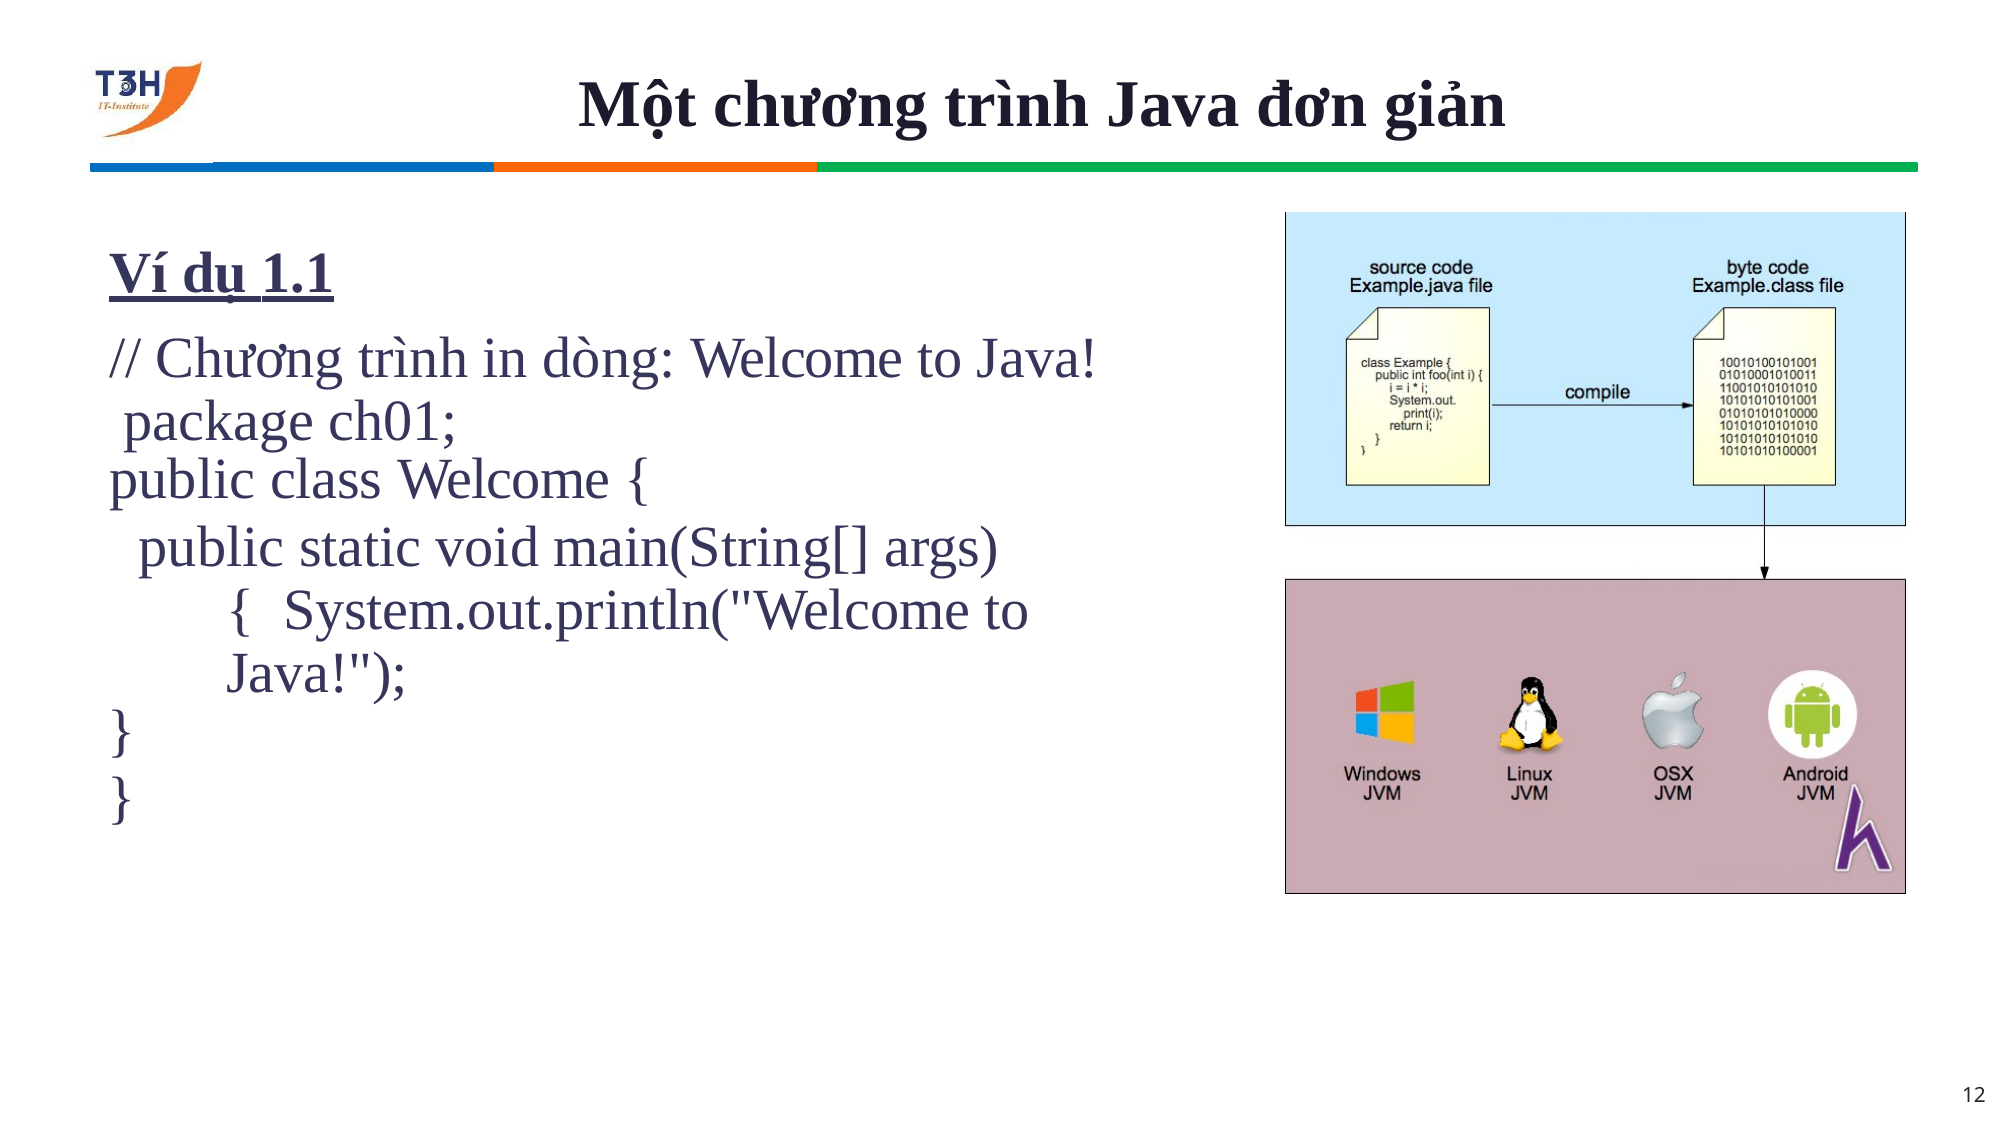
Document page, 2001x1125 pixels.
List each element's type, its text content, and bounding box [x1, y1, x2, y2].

text_box 12 [1955, 1081, 1992, 1111]
picture [1285, 212, 1906, 895]
title Một chương trình Java đơn giản [576, 57, 1508, 248]
text_box Ví dụ 1.1 // Chương trình in dòng: Welcome to Java! package ch01; public class Welcome { public static void main(String[] args) { System.out.println("Welcome to Java!"); } } [107, 217, 1178, 829]
picture [85, 35, 213, 163]
